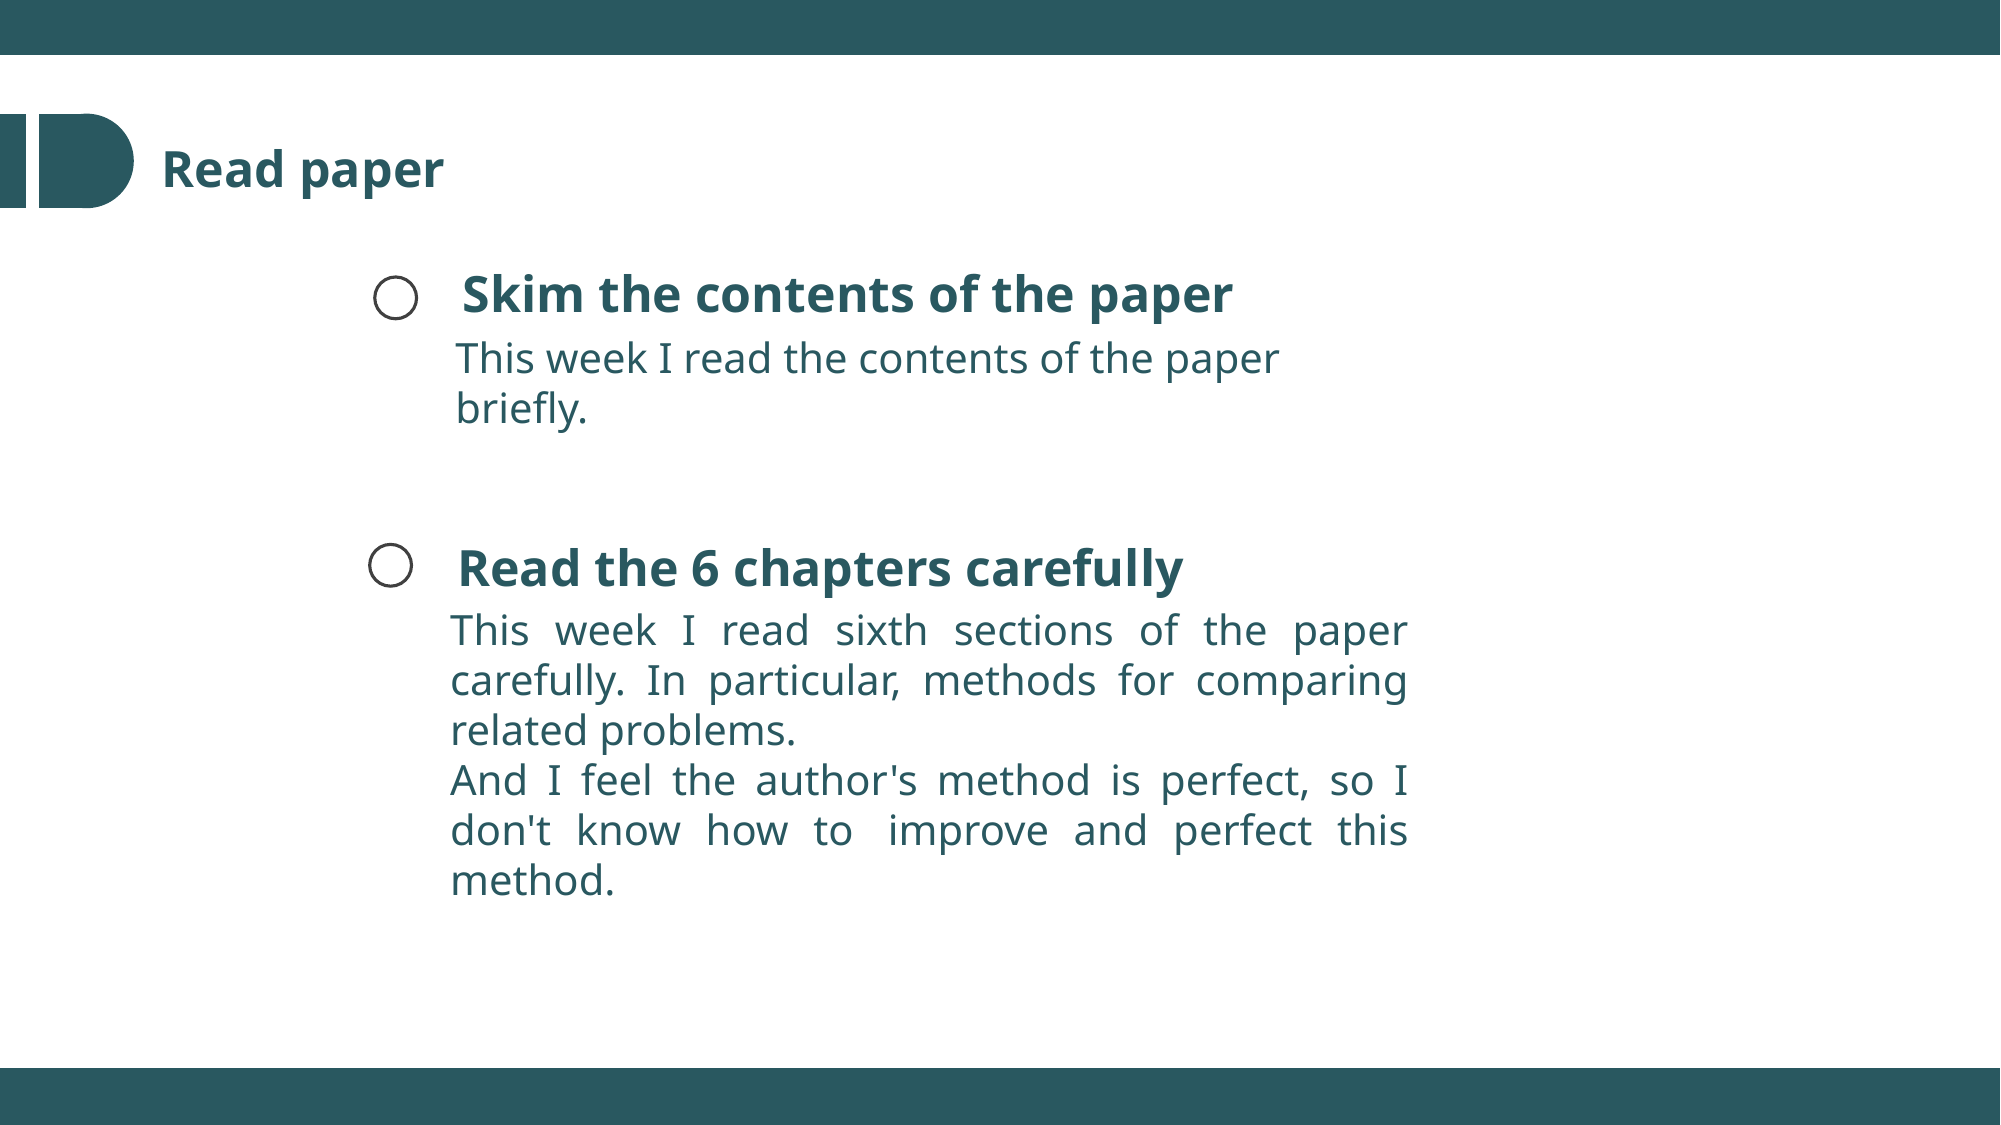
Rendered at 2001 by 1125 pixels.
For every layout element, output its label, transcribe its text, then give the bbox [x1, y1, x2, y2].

text_box [373, 275, 418, 320]
text_box Skim the contents of the paper [447, 255, 1444, 331]
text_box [40, 114, 133, 208]
text_box [0, 114, 26, 208]
text_box [368, 543, 413, 588]
text_box This week I read sixth sections of the paper carefully. In particular, methods for comparing related problems. And I feel the author's method is perfect, so I don't know how to improve and perfect this method. [435, 596, 1424, 911]
text_box Read paper [147, 129, 461, 205]
text_box This week I read the contents of the paper briefly. [440, 324, 1392, 440]
text_box Read the 6 chapters carefully [442, 528, 1696, 604]
